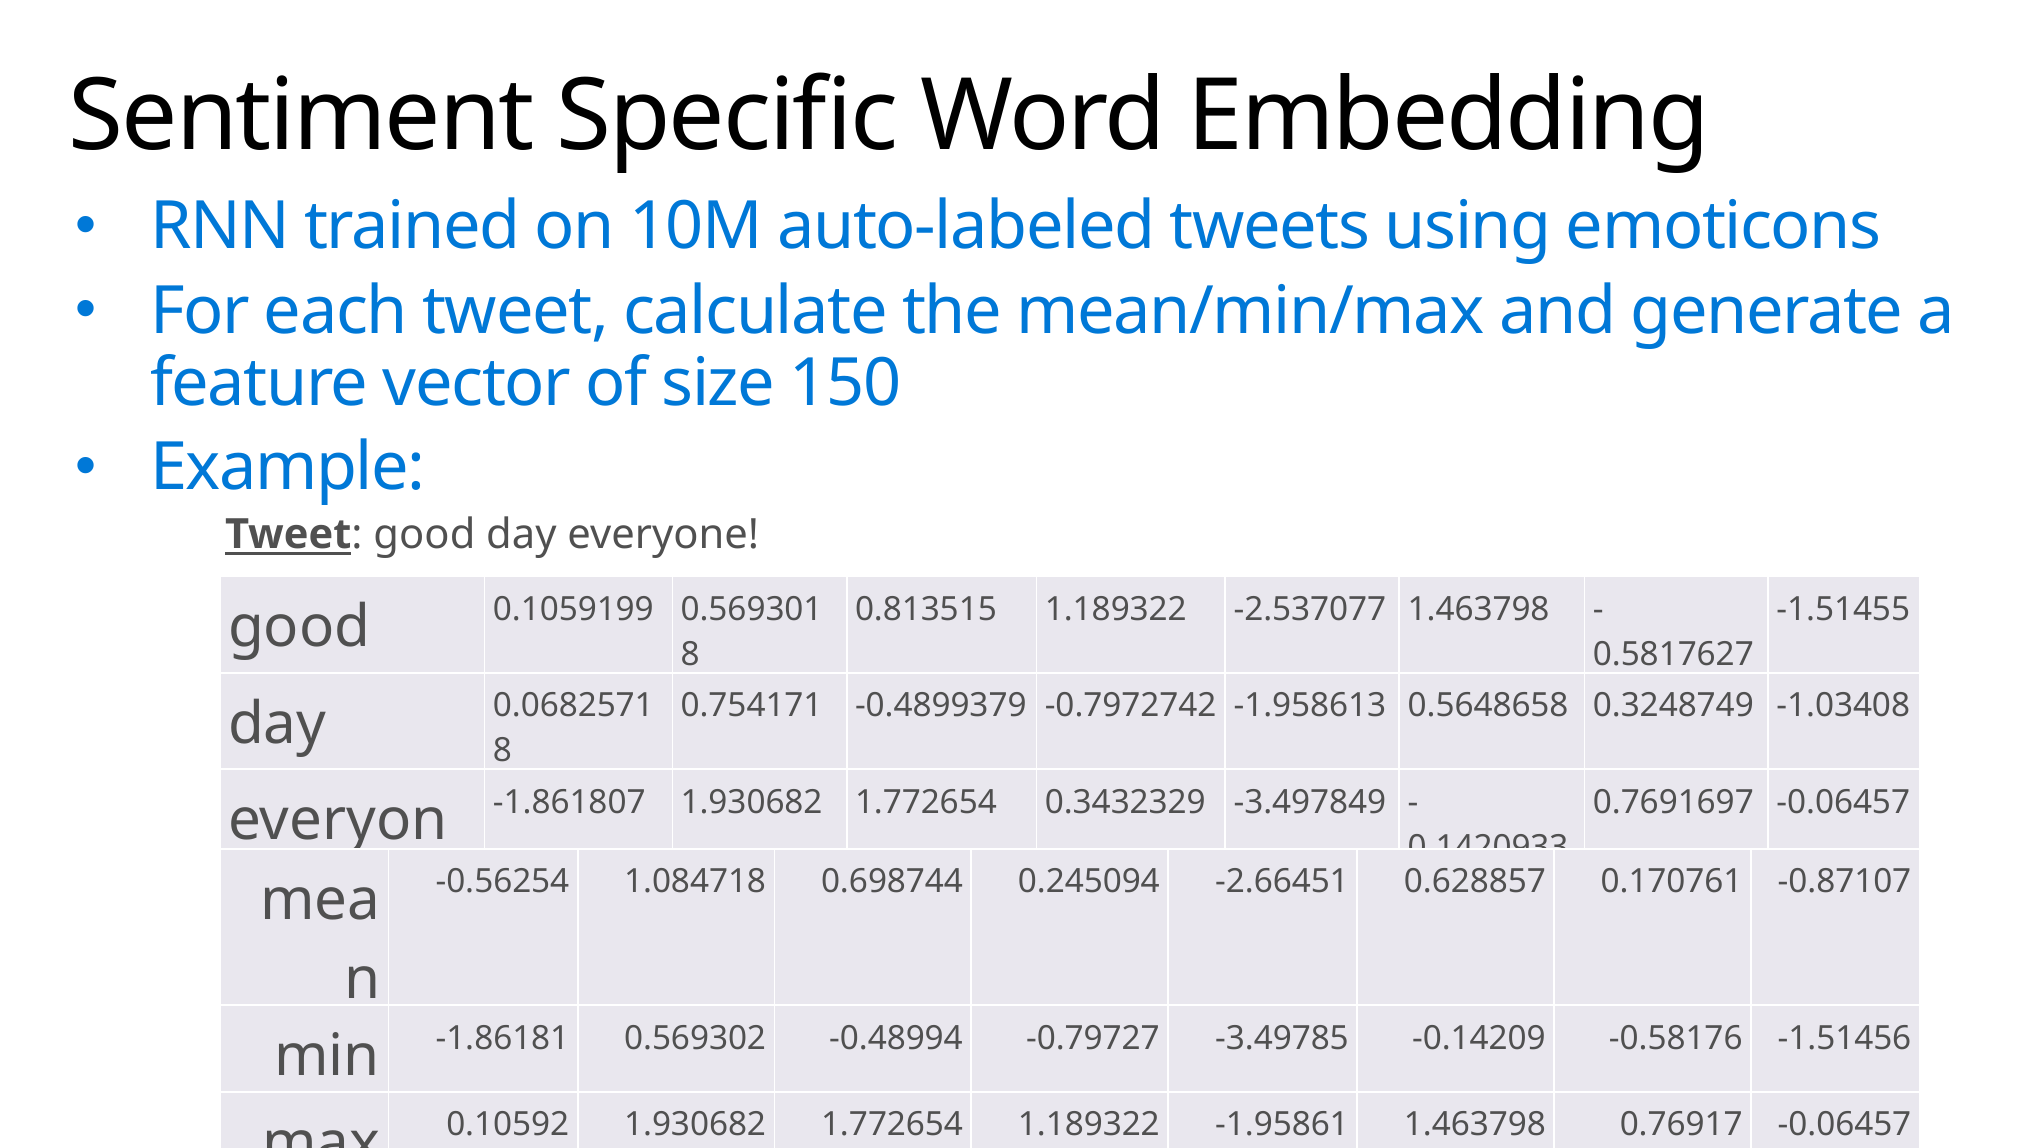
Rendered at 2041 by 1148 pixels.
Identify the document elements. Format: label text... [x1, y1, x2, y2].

table_cell 1.772654 [775, 1093, 970, 1148]
table_cell 1.772654 [848, 770, 1036, 848]
table_cell everyone [221, 770, 484, 848]
table_header 0.170761 [1555, 850, 1750, 1004]
table_cell 0.754171 [673, 674, 846, 768]
table_header -0.87107 [1752, 850, 1919, 1004]
table_cell max [221, 1093, 388, 1148]
table_cell -0.48994 [775, 1006, 970, 1091]
table_header -2.66451 [1169, 850, 1356, 1004]
table_header 0.5693018 [673, 577, 846, 672]
table_cell -0.1420933 [1400, 770, 1584, 848]
table_cell 1.930682 [579, 1093, 774, 1148]
table_cell -0.14209 [1358, 1006, 1553, 1091]
table_header -1.51455 [1769, 577, 1919, 672]
table_header 0.1059199 [485, 577, 672, 672]
table_cell 0.10592 [389, 1093, 577, 1148]
table_header -0.5817627 [1585, 577, 1767, 672]
table_cell -0.4899379 [848, 674, 1036, 768]
table_cell day [221, 674, 484, 768]
table_header -2.537077 [1226, 577, 1398, 672]
table_cell min [221, 1006, 388, 1091]
table_cell 1.189322 [972, 1093, 1167, 1148]
table_header mean [221, 850, 388, 1004]
table_cell -0.06457 [1752, 1093, 1919, 1148]
table_header 0.245094 [972, 850, 1167, 1004]
table_cell 1.930682 [673, 770, 846, 848]
table_cell -3.497849 [1226, 770, 1398, 848]
table_cell 0.7691697 [1585, 770, 1767, 848]
table_header 0.628857 [1358, 850, 1553, 1004]
table_cell -1.51456 [1752, 1006, 1919, 1091]
table_header -0.56254 [389, 850, 577, 1004]
text_box RNN trained on 10M auto-labeled tweets using emoticons For each tweet, calculate the mean/min/max and generate a feature vector of size 150 Example: Tweet: good day everyone! [45, 167, 1995, 689]
table_cell 0.5648658 [1400, 674, 1584, 768]
table_cell 1.463798 [1358, 1093, 1553, 1148]
table_cell 0.3432329 [1037, 770, 1224, 848]
table_cell -1.03408 [1769, 674, 1919, 768]
table_cell 0.569302 [579, 1006, 774, 1091]
table_cell -1.861807 [485, 770, 672, 848]
table_cell -0.06457 [1769, 770, 1919, 848]
table_cell -1.95861 [1169, 1093, 1356, 1148]
table_header 1.084718 [579, 850, 774, 1004]
table_cell -1.958613 [1226, 674, 1398, 768]
table_header 0.813515 [848, 577, 1036, 672]
table_header 1.189322 [1037, 577, 1224, 672]
table_cell -0.58176 [1555, 1006, 1750, 1091]
table_cell -0.79727 [972, 1006, 1167, 1091]
table_header 0.698744 [775, 850, 970, 1004]
table_cell 0.76917 [1555, 1093, 1750, 1148]
table_cell 0.06825718 [485, 674, 672, 768]
table_cell -0.7972742 [1037, 674, 1224, 768]
table_cell -1.86181 [389, 1006, 577, 1091]
table_header good [221, 577, 484, 672]
table_cell 0.3248749 [1585, 674, 1767, 768]
table_header 1.463798 [1400, 577, 1584, 672]
table_cell -3.49785 [1169, 1006, 1356, 1091]
title Sentiment Specific Word Embedding [45, 48, 1996, 199]
